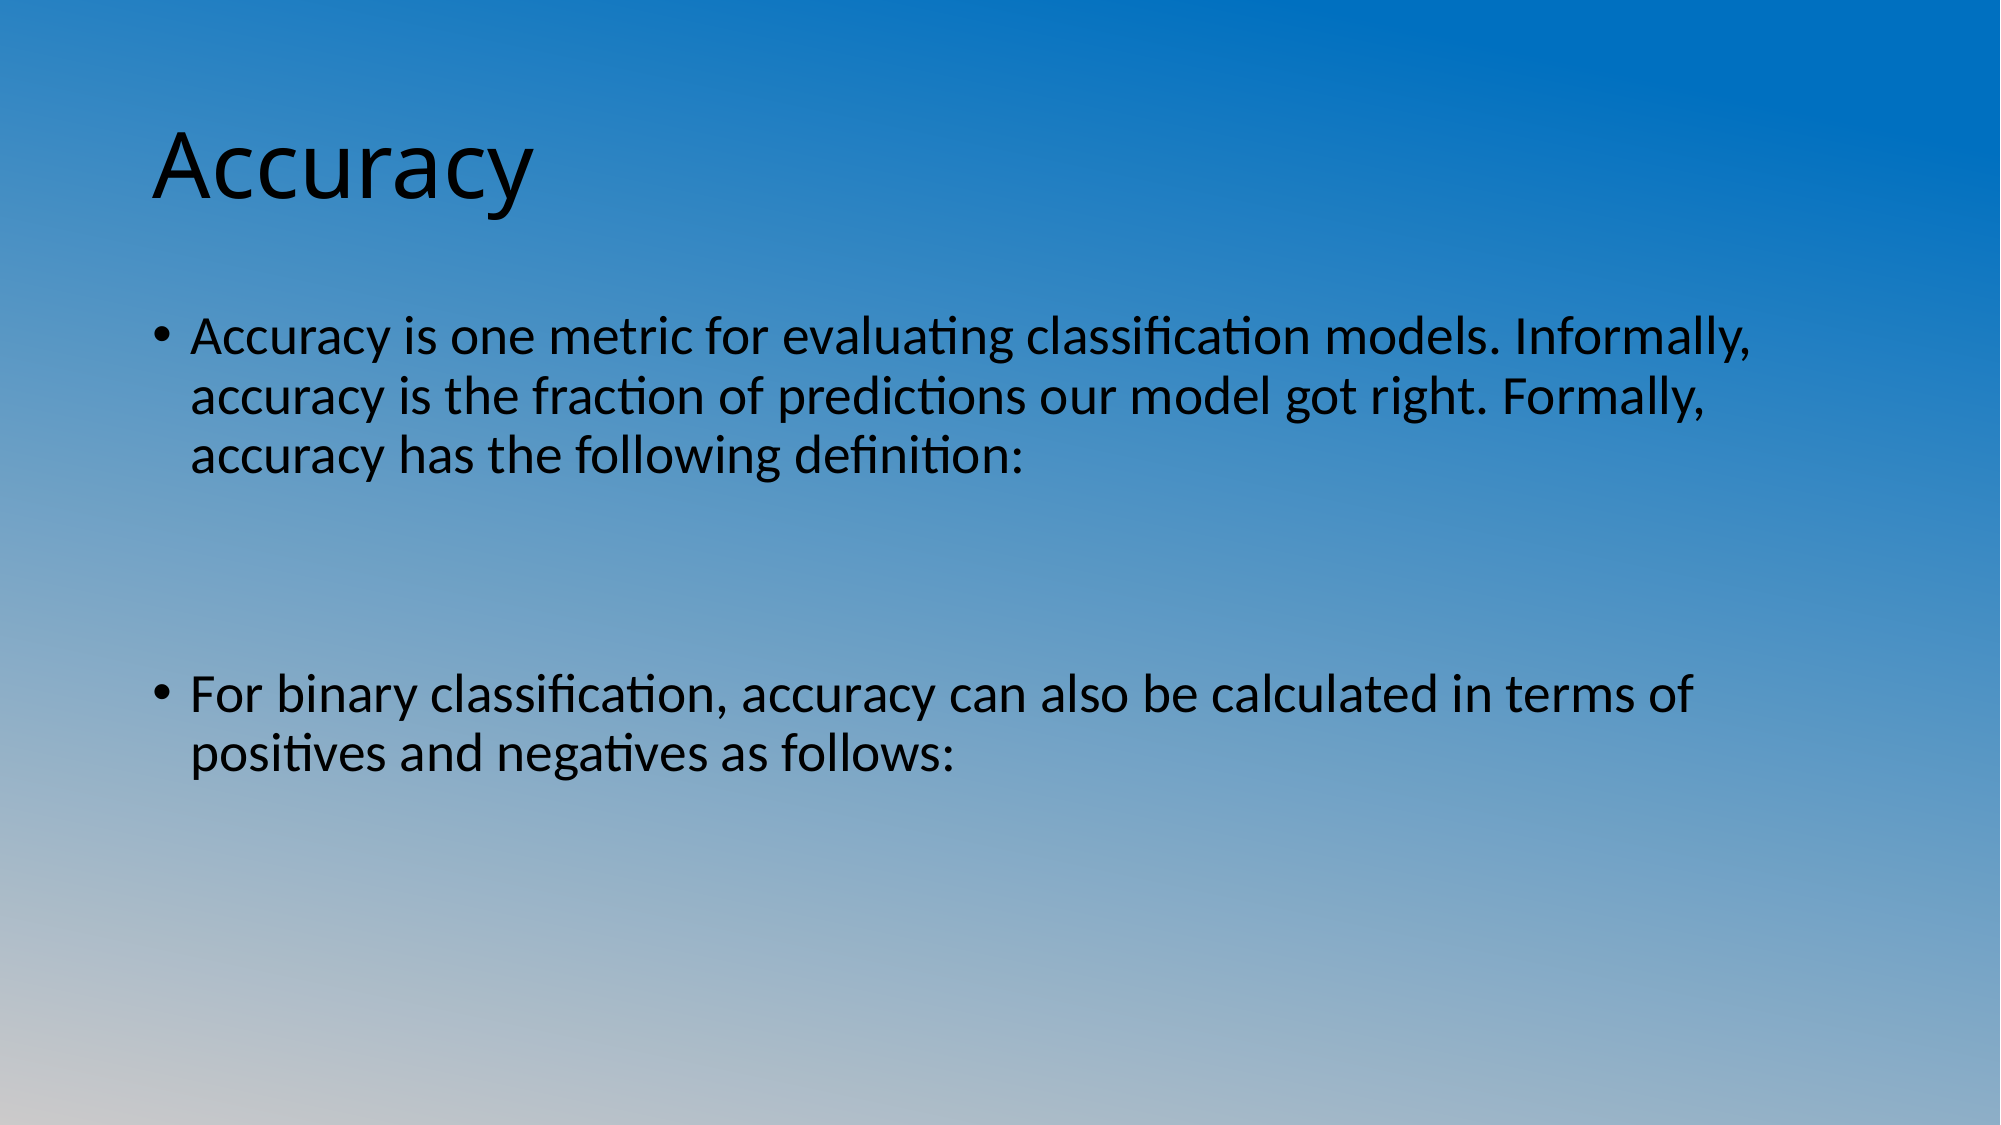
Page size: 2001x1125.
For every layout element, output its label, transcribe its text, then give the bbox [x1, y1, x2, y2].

title Accuracy [137, 59, 1863, 278]
